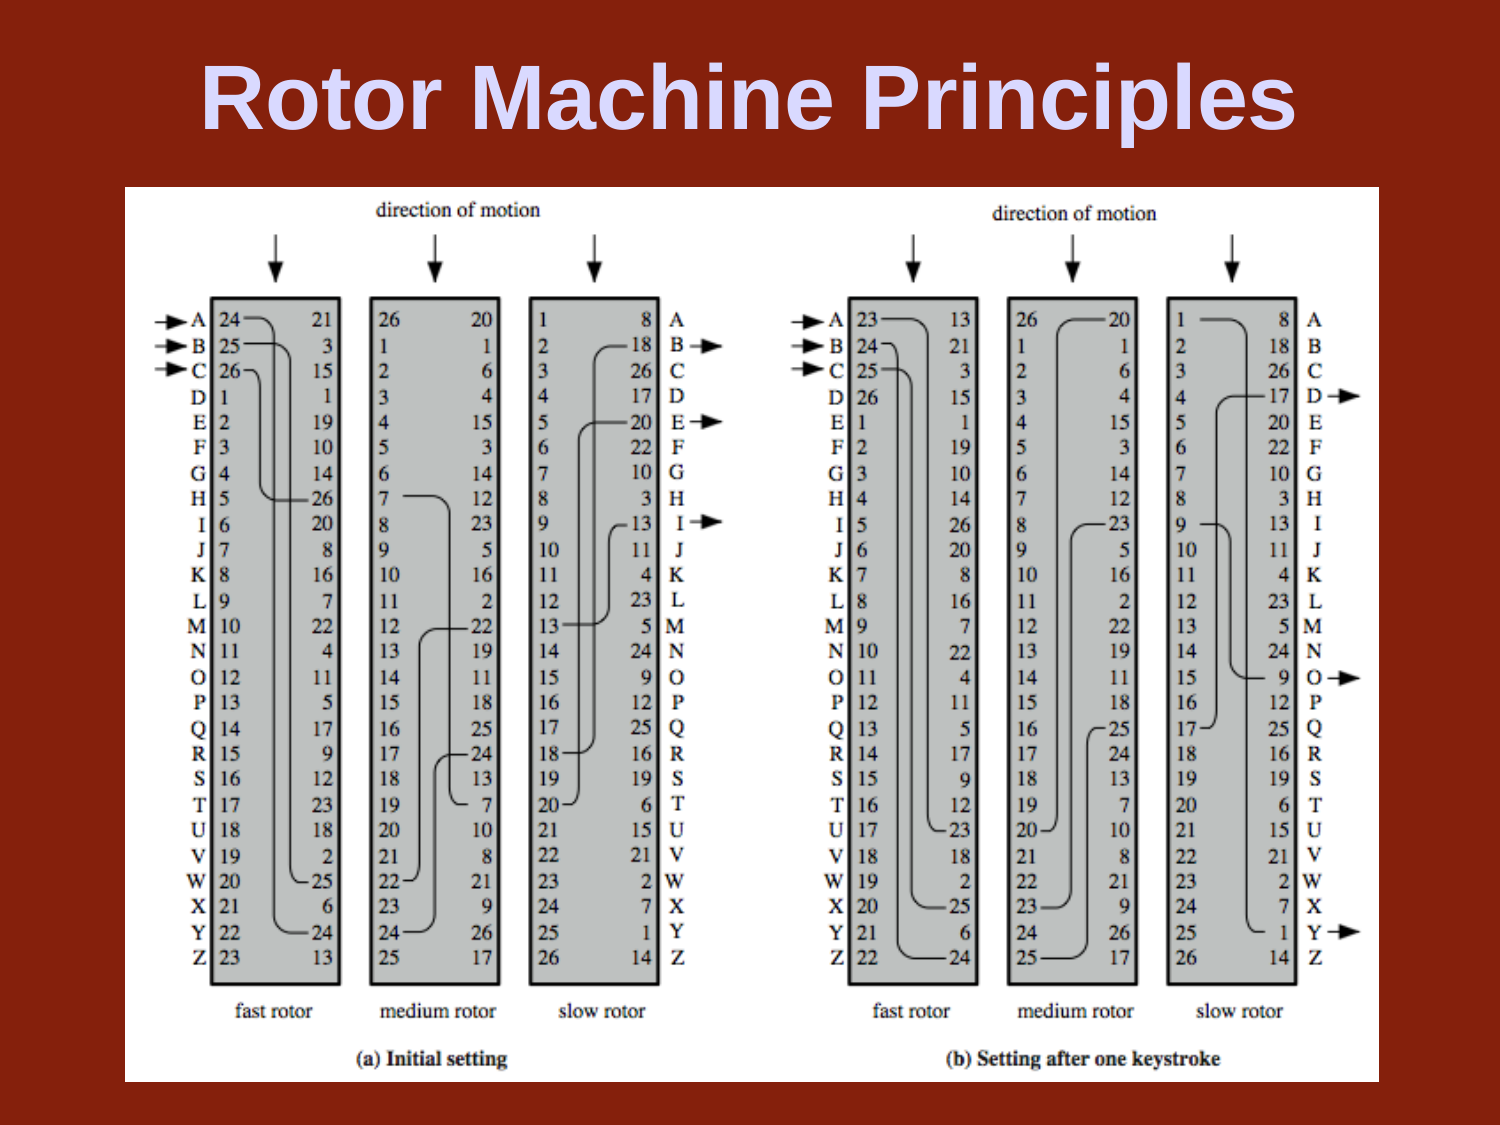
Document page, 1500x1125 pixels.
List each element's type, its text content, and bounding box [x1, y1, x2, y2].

text_box Rotor Machine Principles [74, 0, 1425, 187]
picture [124, 187, 1379, 1082]
